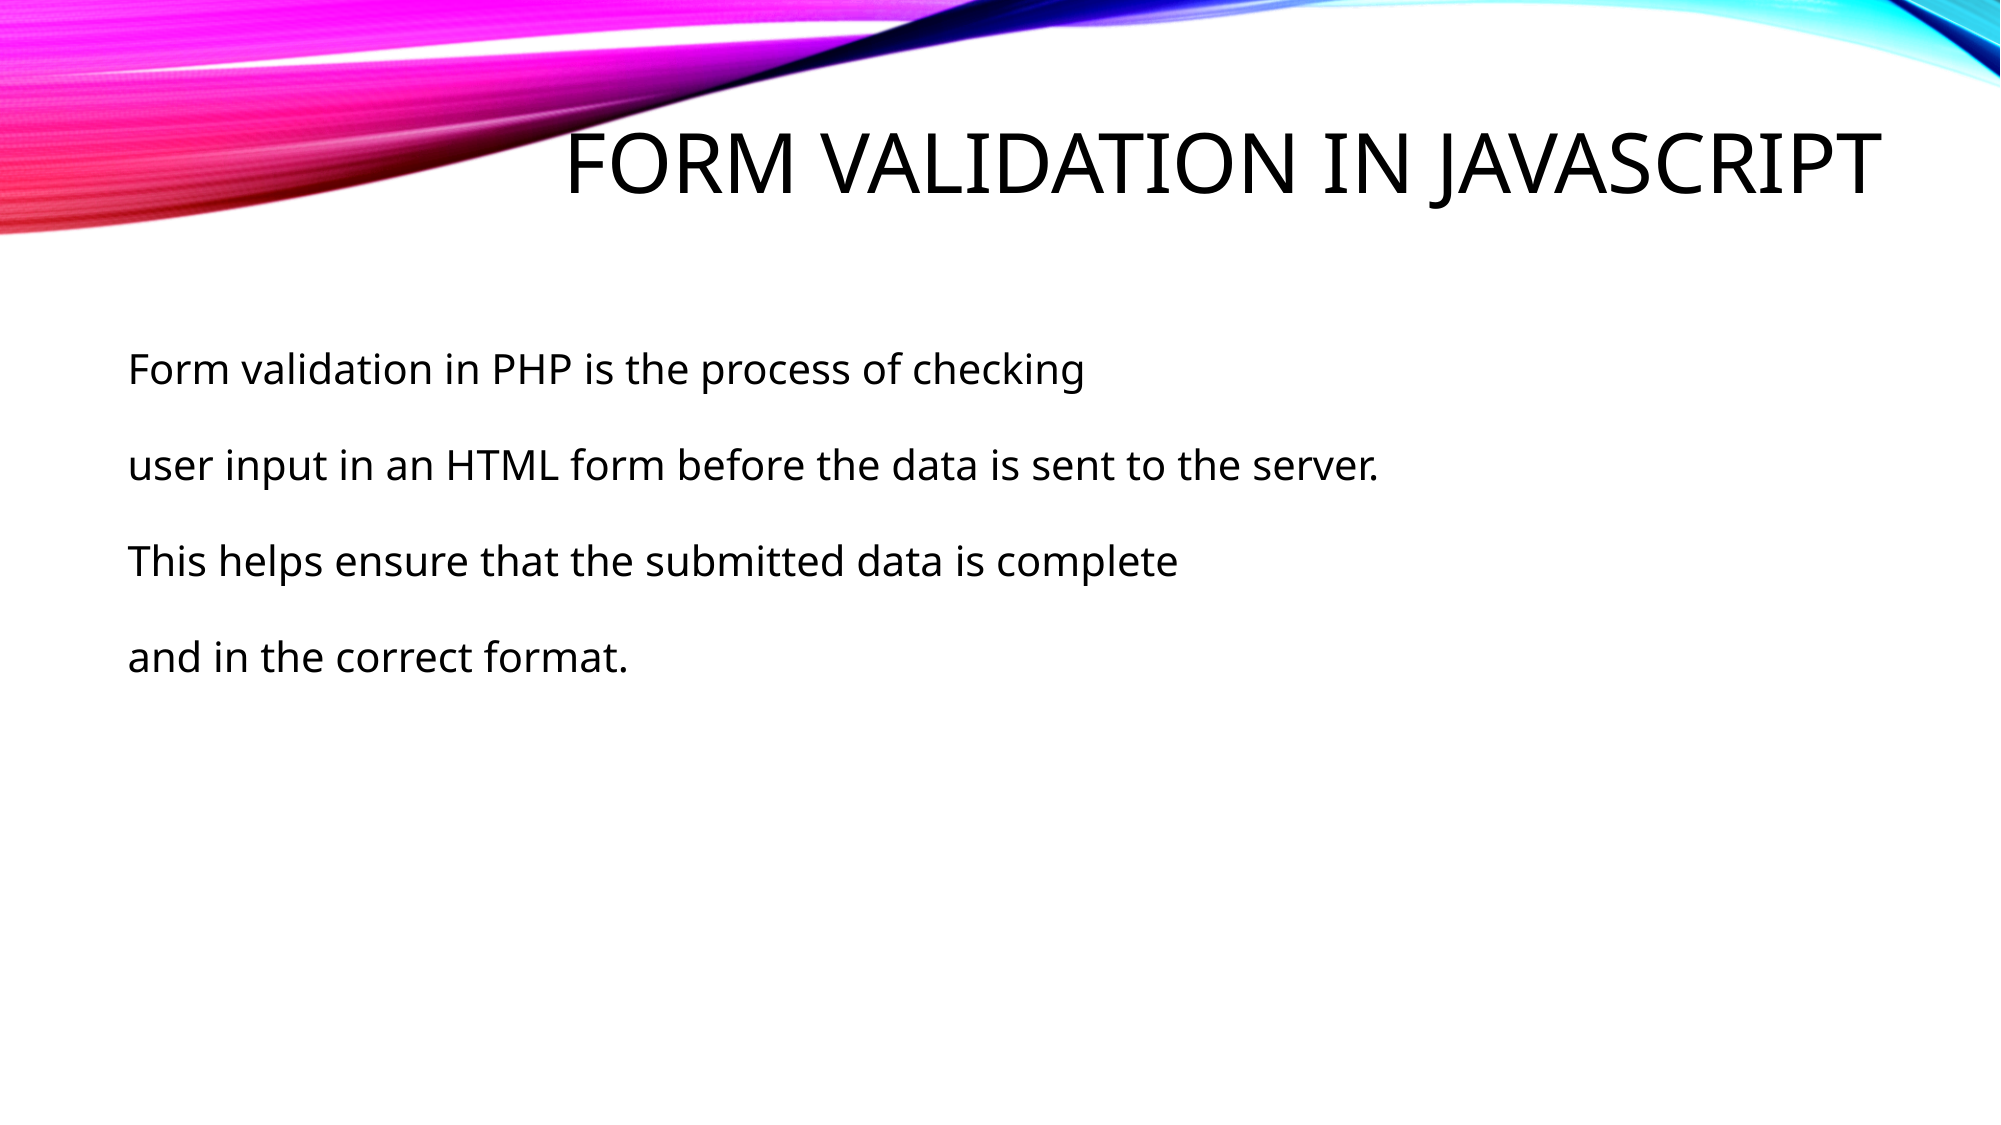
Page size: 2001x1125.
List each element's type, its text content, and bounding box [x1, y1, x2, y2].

picture [1890, 0, 2000, 75]
title Form validation in javascript [486, 75, 1899, 257]
picture [0, 0, 2000, 237]
list Form validation in PHP is the process of checking user input in an HTML form before the data is sent to the server. This helps ensure that the submitted data is complete and in the correct format. [112, 239, 1888, 1021]
picture [1910, 0, 2000, 45]
